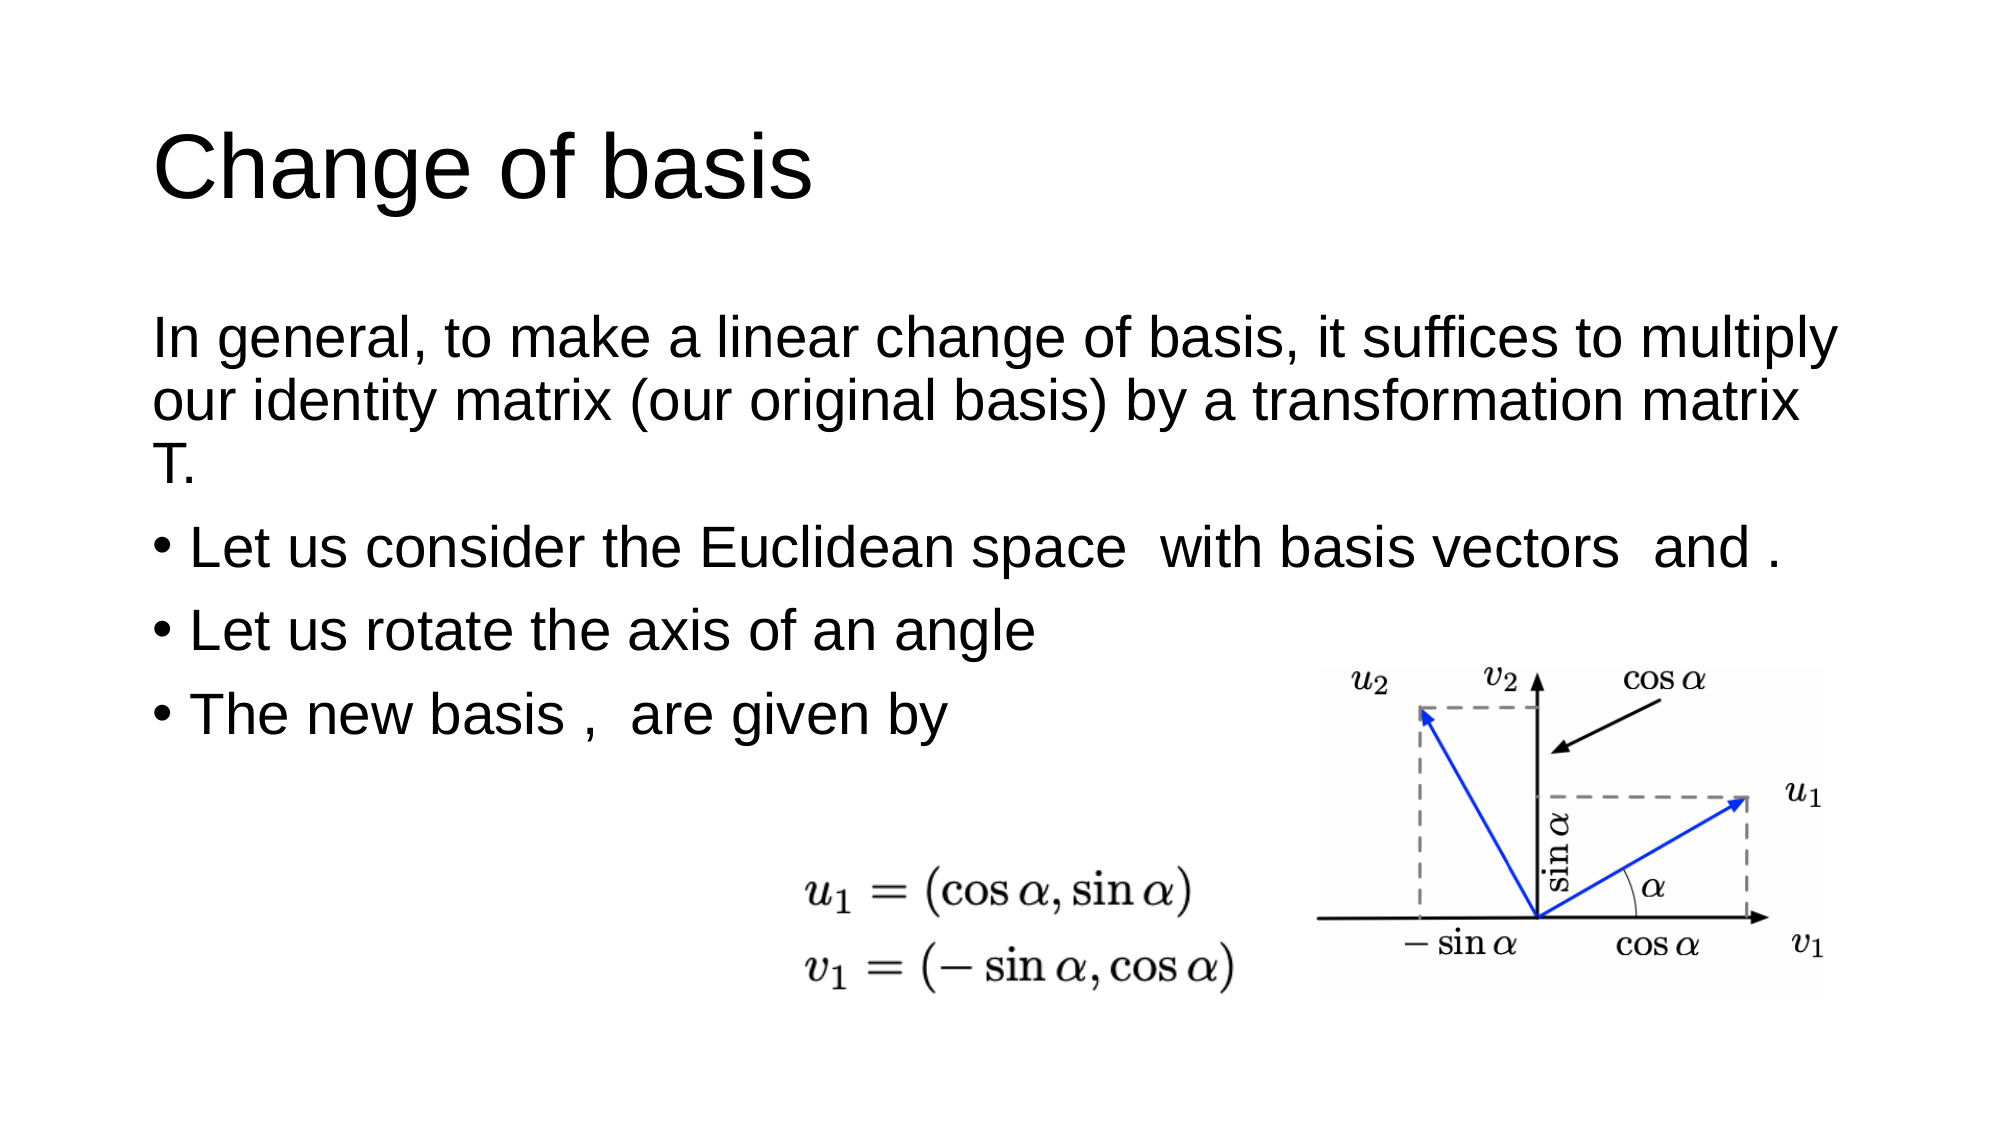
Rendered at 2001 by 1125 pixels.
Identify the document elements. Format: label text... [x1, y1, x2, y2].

title Change of basis [137, 59, 1863, 278]
picture [759, 638, 1863, 1021]
